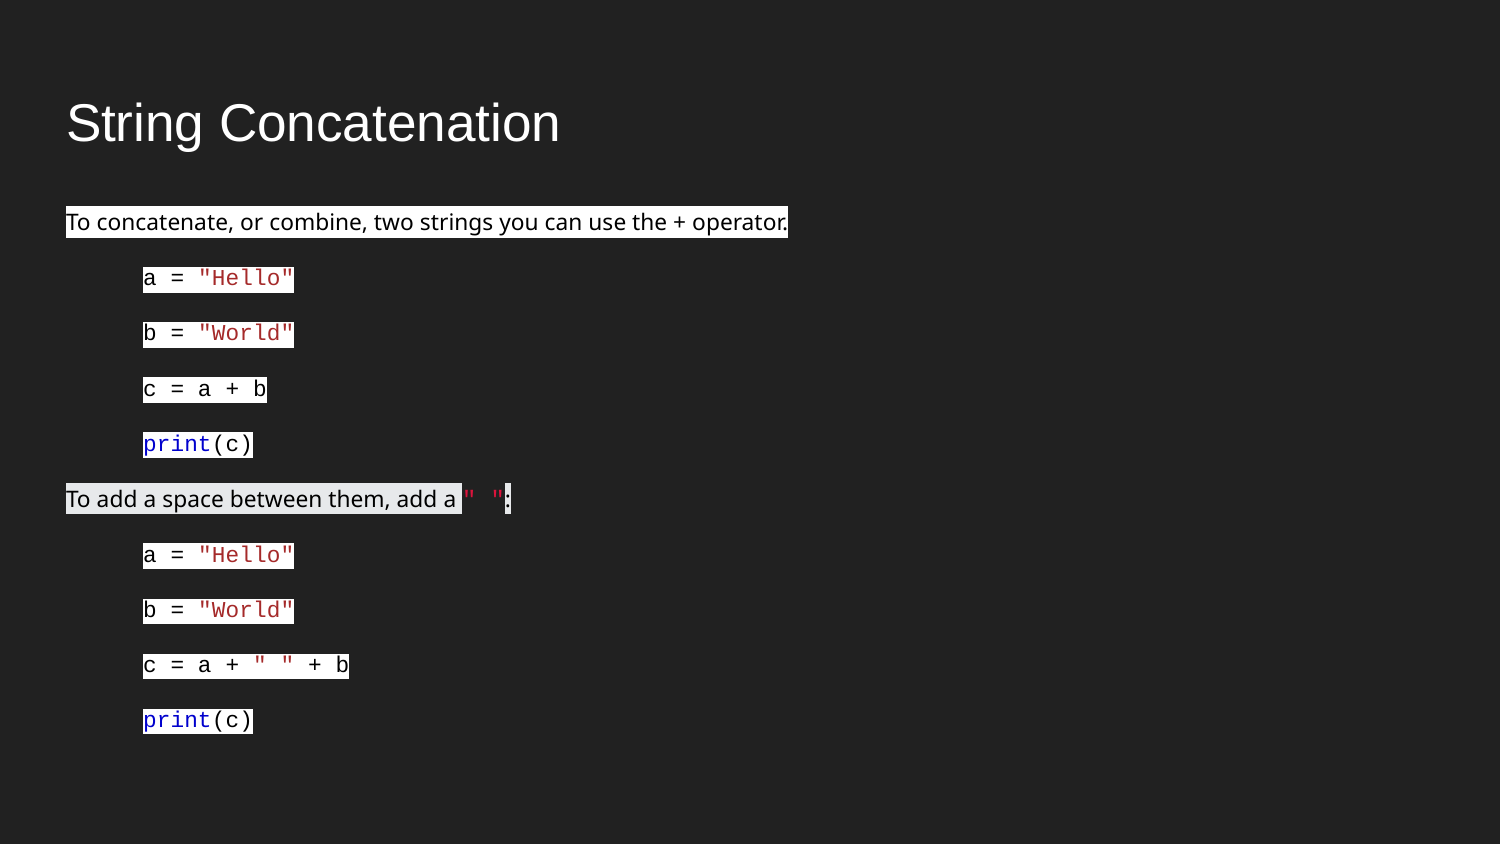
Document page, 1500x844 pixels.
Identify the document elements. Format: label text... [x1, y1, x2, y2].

list To concatenate, or combine, two strings you can use the + operator. a = "Hello" b = "World" c = a + b print(c) To add a space between them, add a " ": a = "Hello" b = "World" c = a + " " + b print(c) [51, 189, 1449, 750]
title String Concatenation [51, 72, 1449, 167]
